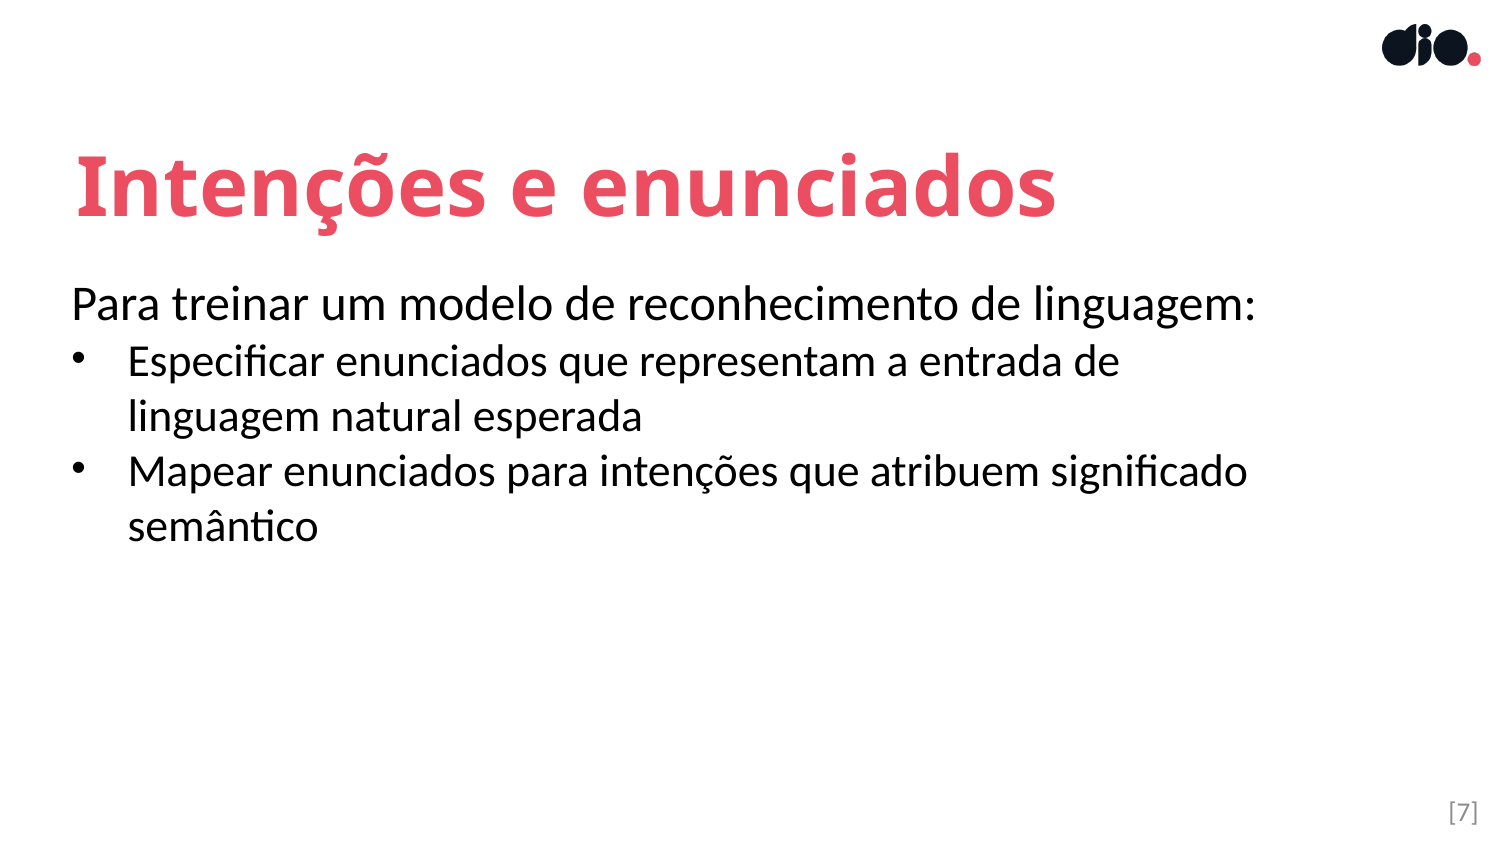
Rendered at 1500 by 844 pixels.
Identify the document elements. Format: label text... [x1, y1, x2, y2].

slide_number [7] [1403, 779, 1494, 844]
picture [1382, 24, 1481, 66]
text_box Para treinar um modelo de reconhecimento de linguagem: Especificar enunciados que representam a entrada de linguagem natural esperada Mapear enunciados para intenções que atribuem significado semântico [71, 270, 1309, 611]
text_box Intenções e enunciados [61, 106, 1449, 246]
